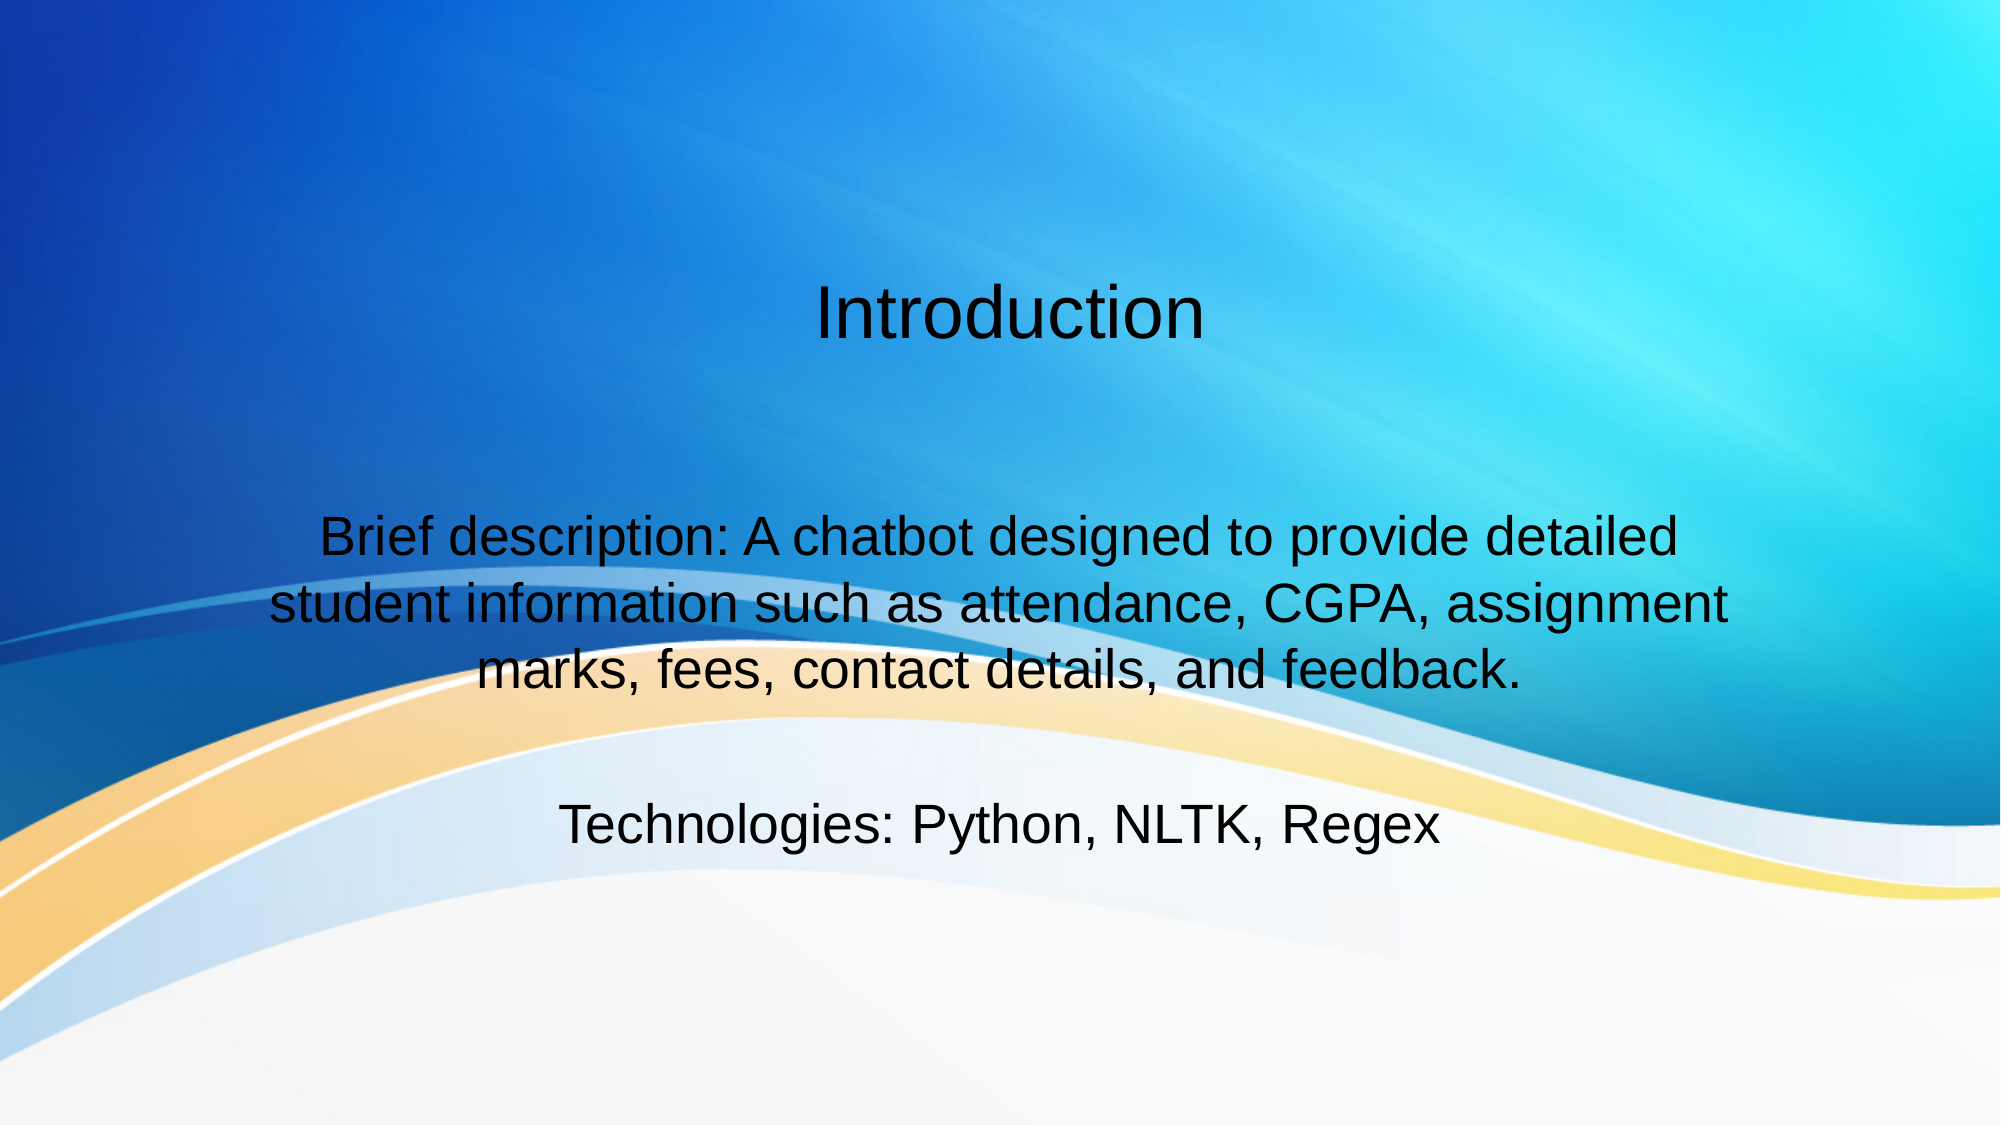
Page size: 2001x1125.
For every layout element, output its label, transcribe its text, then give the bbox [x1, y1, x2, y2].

title Introduction [249, 183, 1751, 433]
subtitle Brief description: A chatbot designed to provide detailed student information such as attendance, CGPA, assignment marks, fees, contact details, and feedback. Technologies: Python, NLTK, Regex [249, 492, 1751, 863]
picture [0, 0, 2001, 1125]
